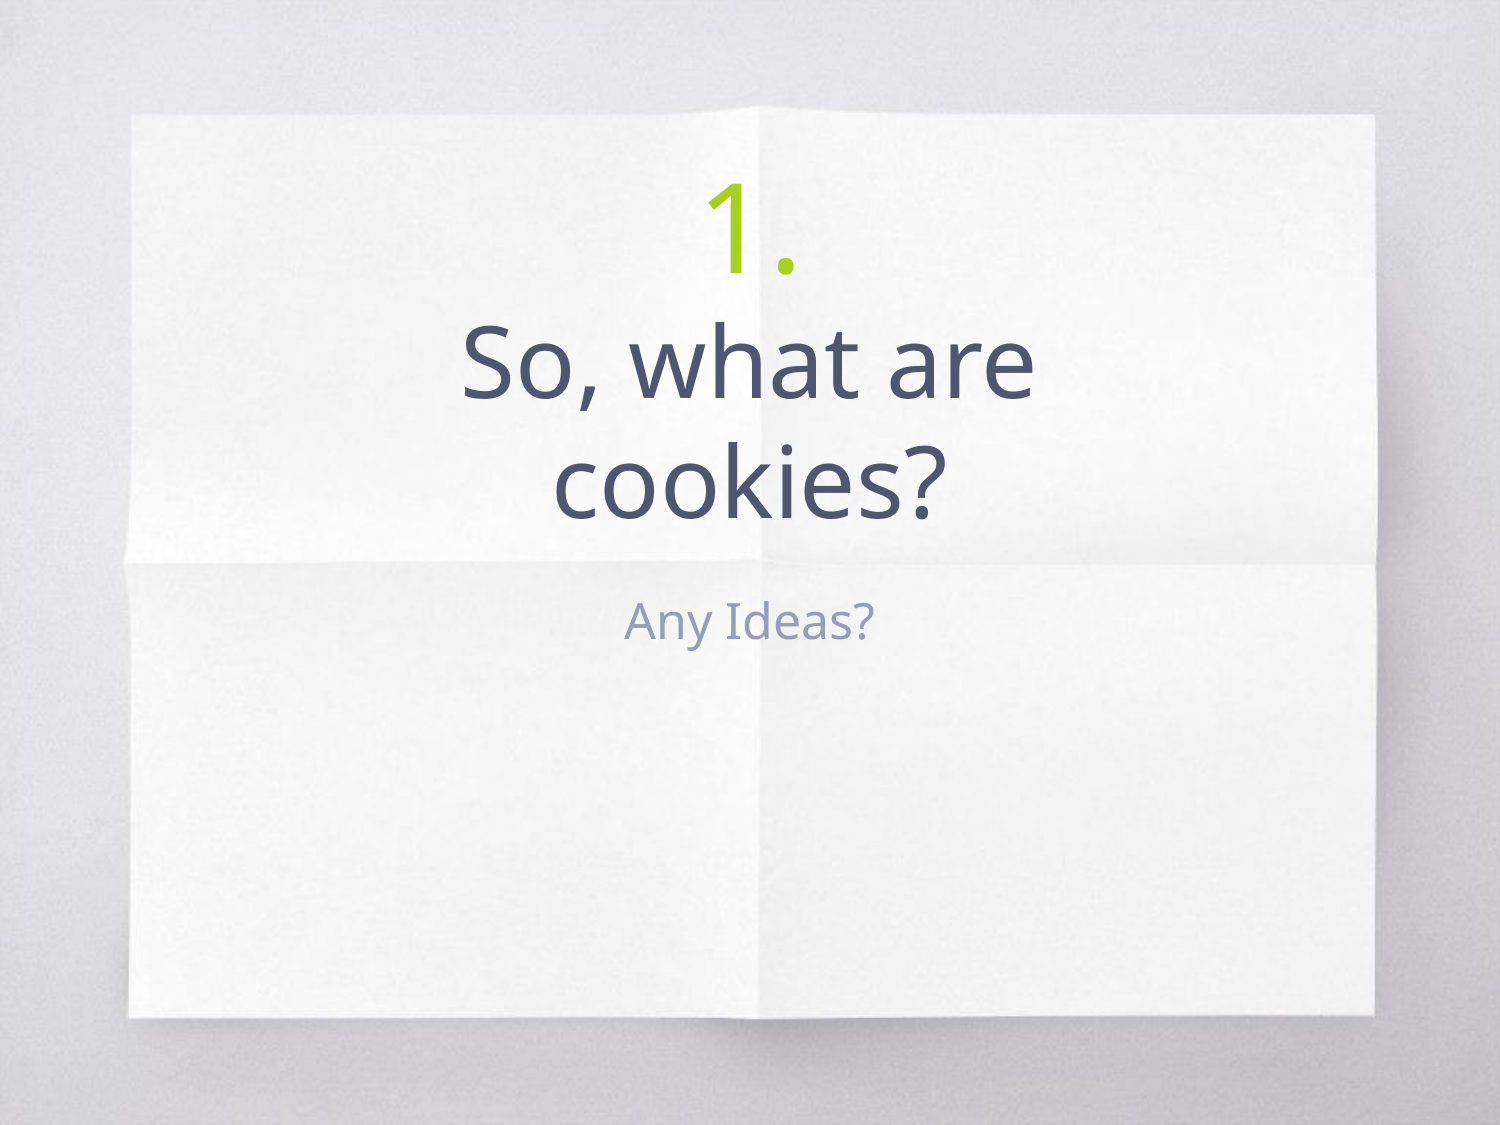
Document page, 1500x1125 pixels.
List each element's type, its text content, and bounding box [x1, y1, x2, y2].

picture [0, 0, 1500, 1125]
subtitle Any Ideas? [270, 575, 1230, 747]
title 1. So, what are cookies? [270, 300, 1230, 554]
